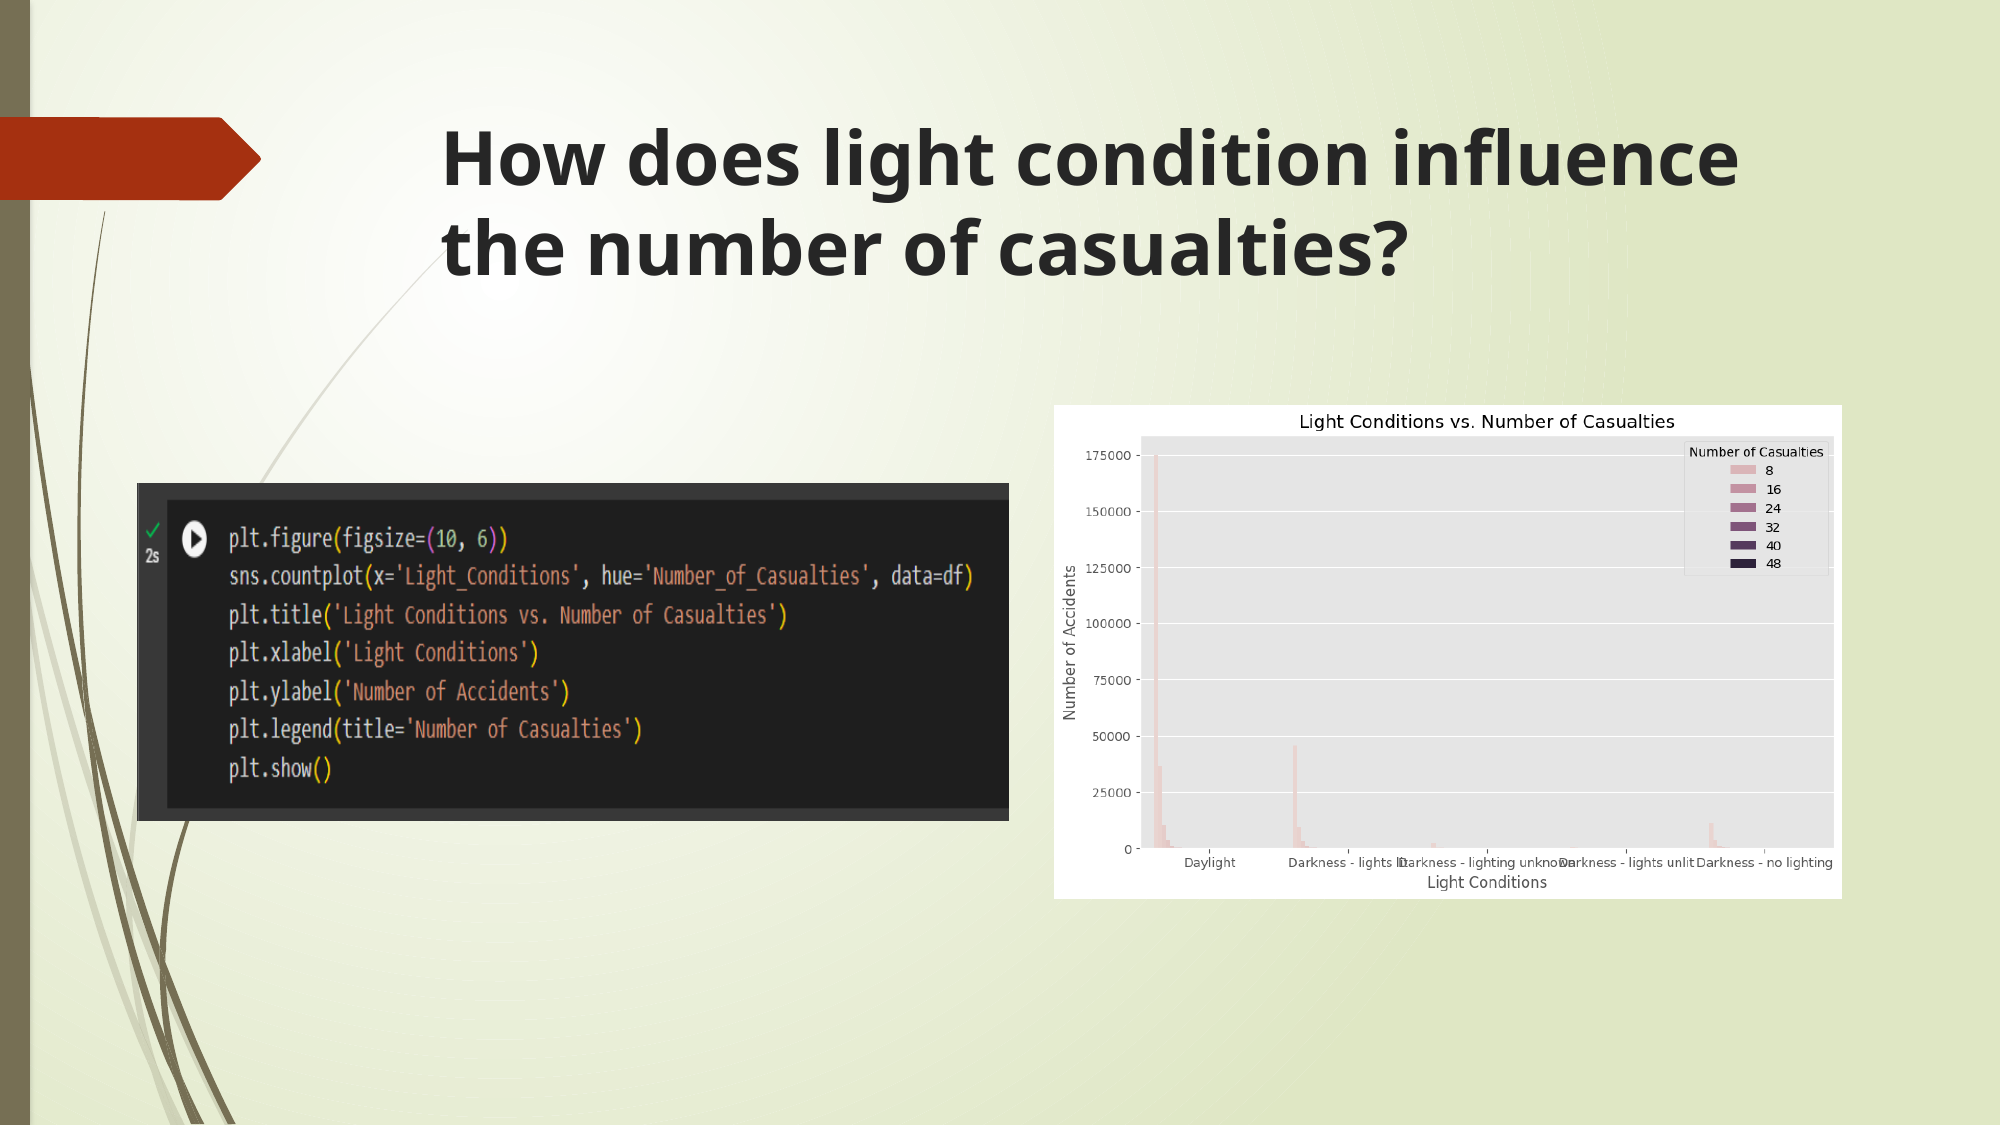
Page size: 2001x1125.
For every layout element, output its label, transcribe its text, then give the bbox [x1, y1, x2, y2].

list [137, 483, 1009, 822]
picture [1054, 405, 1842, 899]
title How does light condition influence the number of casualties? [425, 102, 1888, 313]
